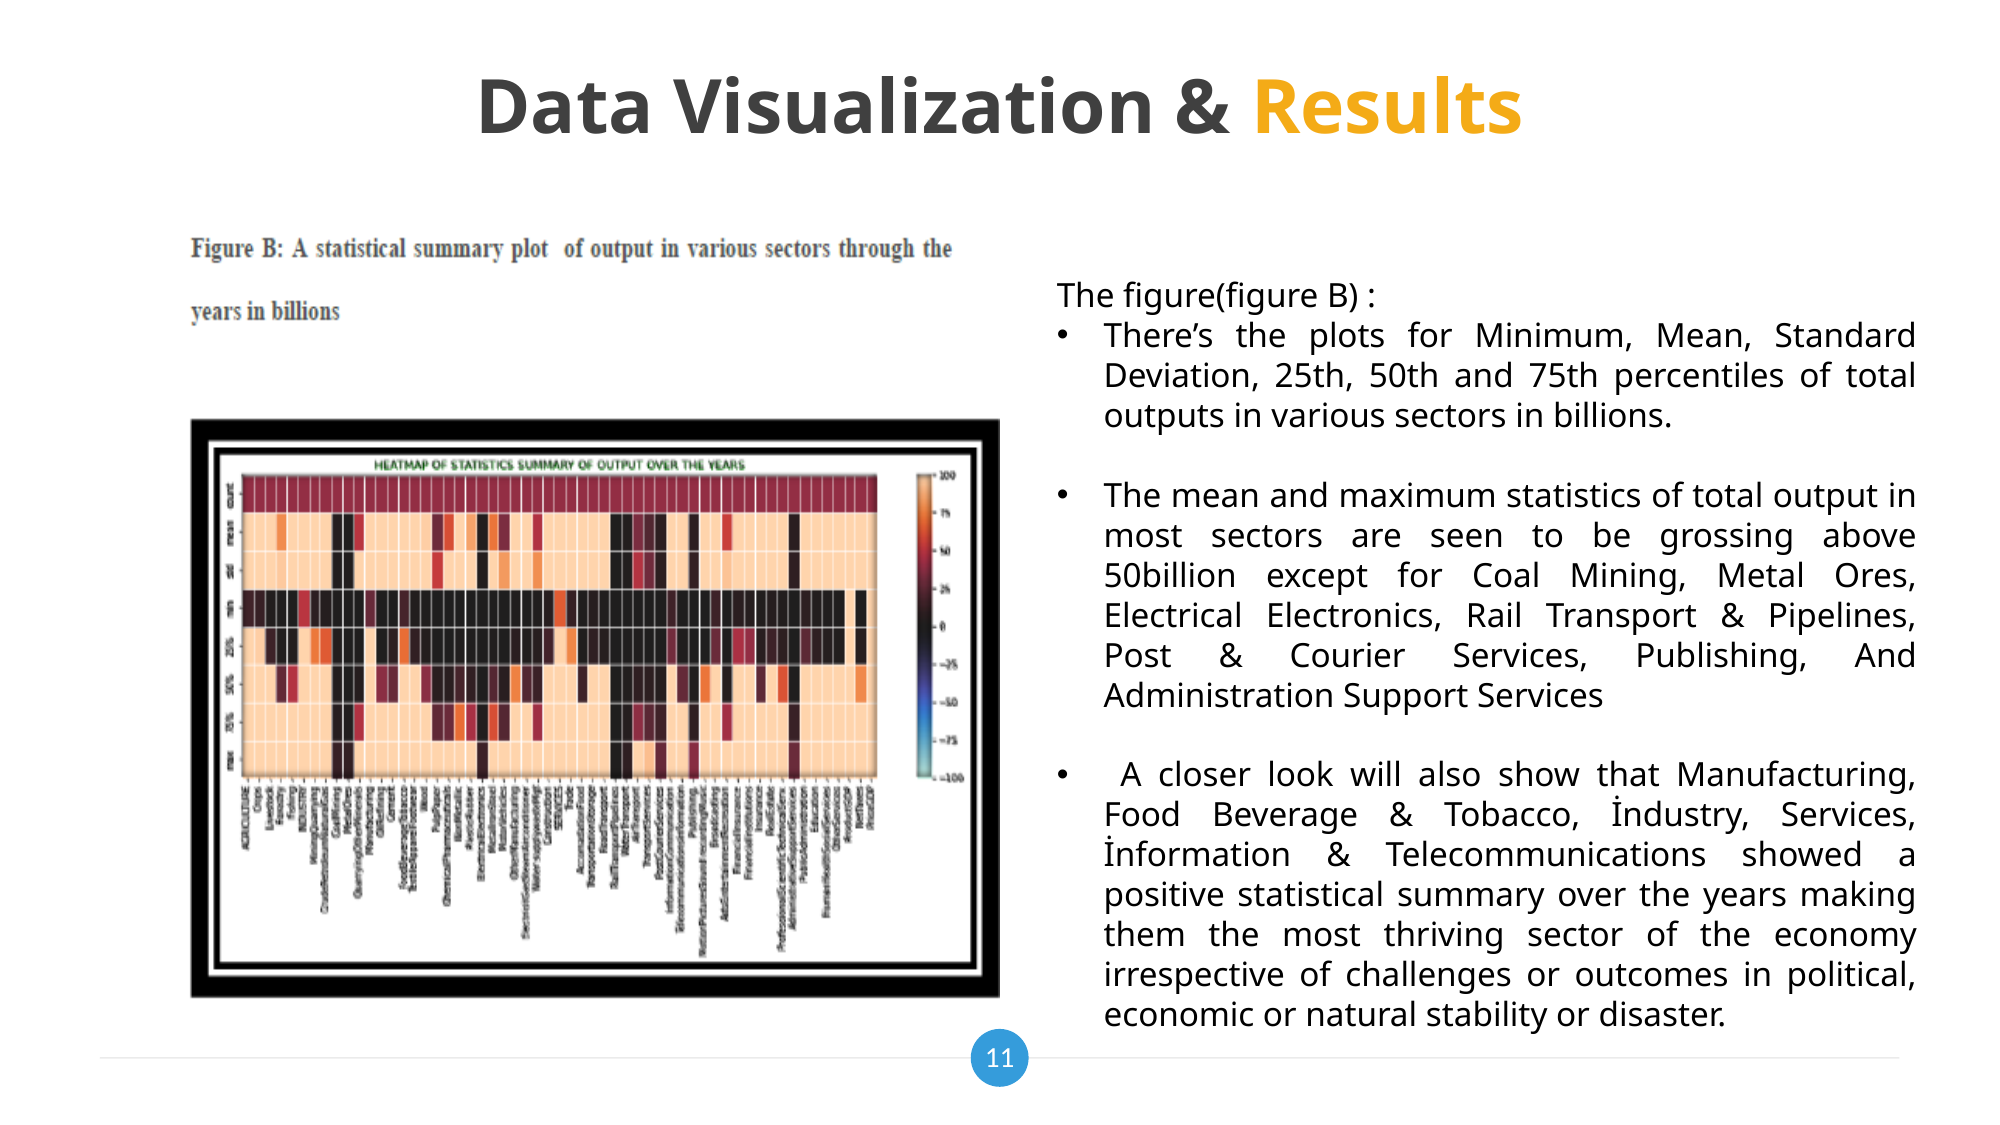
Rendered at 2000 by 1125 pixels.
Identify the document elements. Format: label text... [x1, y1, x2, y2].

text_box The figure(figure B) : There’s the plots for Minimum, Mean, Standard Deviation, 25th, 50th and 75th percentiles of total outputs in various sectors in billions. The mean and maximum statistics of total output in most sectors are seen to be grossing above 50billion except for Coal Mining, Metal Ores, Electrical Electronics, Rail Transport & Pipelines, Post & Courier Services, Publishing, And Administration Support Services A closer look will also show that Manufacturing, Food Beverage & Tobacco, İndustry, Services, İnformation & Telecommunications showed a positive statistical summary over the years making them the most thriving sector of the economy irrespective of challenges or outcomes in political, economic or natural stability or disaster. [1042, 267, 1933, 1041]
picture [160, 207, 1000, 1025]
slide_number 11 [957, 1024, 1043, 1088]
title Data Visualization & Results [99, 45, 1900, 162]
